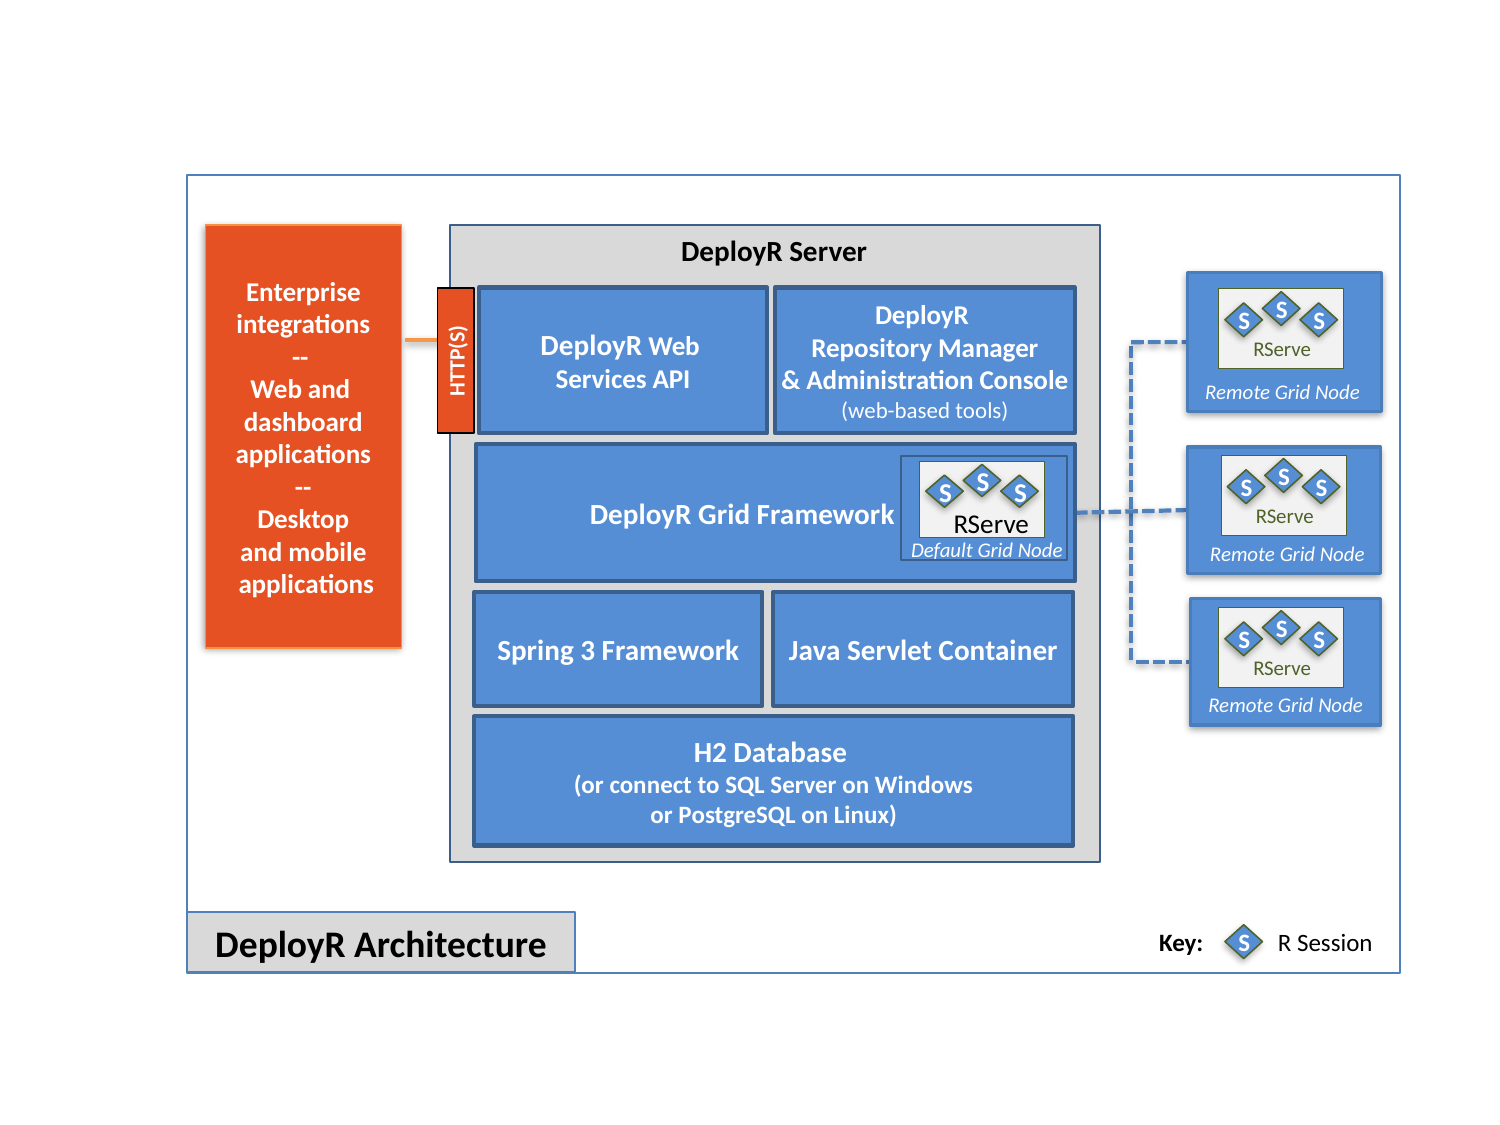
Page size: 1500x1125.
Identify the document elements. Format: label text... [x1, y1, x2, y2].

text_box Remote Grid Node [1195, 532, 1380, 573]
text_box DeployR Architecture [187, 912, 575, 973]
text_box DeployR Grid Framework . [474, 442, 1077, 583]
text_box [185, 173, 1402, 975]
text_box R Session [1263, 918, 1388, 964]
text_box Key: [1144, 918, 1219, 964]
text_box [1190, 598, 1381, 726]
text_box H2 Database (or connect to SQL Server on Windows or PostgreSQL on Linux) [472, 714, 1075, 848]
text_box Remote Grid Node [1193, 684, 1378, 725]
text_box DeployR Web Services API [477, 285, 769, 435]
text_box [1187, 272, 1382, 412]
text_box [1187, 446, 1381, 574]
text_box Remote Grid Node [1190, 371, 1375, 412]
text_box DeployR Server [450, 224, 1099, 275]
text_box Spring 3 Framework [472, 590, 764, 708]
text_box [1084, 509, 1188, 514]
text_box S [1224, 924, 1263, 960]
text_box DeployR Repository Manager & Administration Console (web-based tools) [773, 285, 1077, 435]
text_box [1218, 288, 1345, 369]
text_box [1220, 455, 1347, 536]
text_box Enterprise integrations -- Web and dashboard applications -- Desktop and mobile applications [205, 224, 402, 649]
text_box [1218, 607, 1345, 688]
text_box HTTP(S) [435, 286, 476, 435]
text_box Java Servlet Container [771, 590, 1075, 708]
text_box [895, 455, 1079, 570]
text_box [448, 223, 1102, 865]
